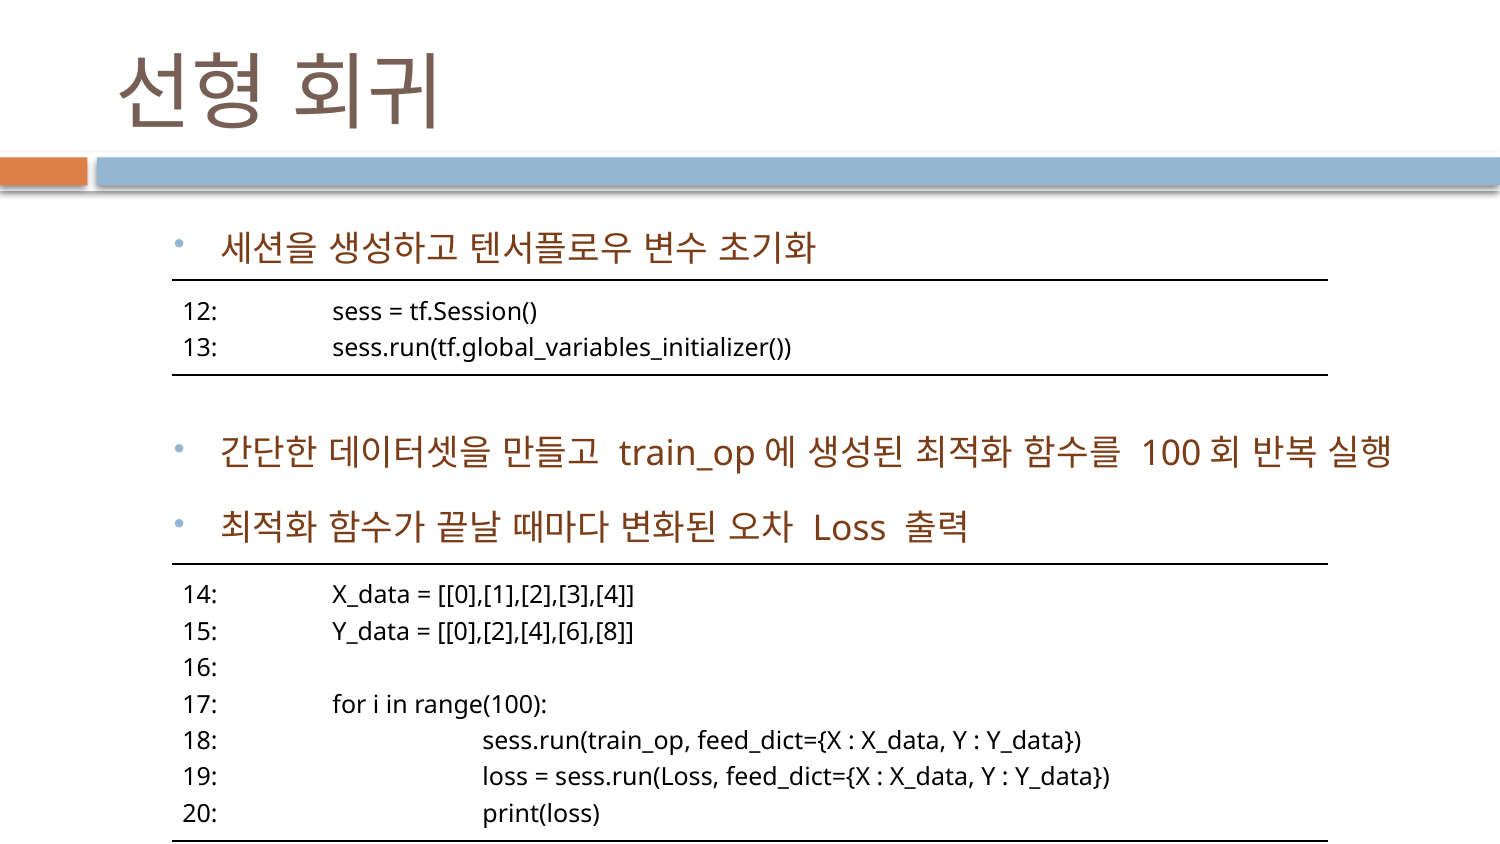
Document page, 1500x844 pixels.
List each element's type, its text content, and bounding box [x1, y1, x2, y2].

table_header 14: X_data = [[0],[1],[2],[3],[4]] 15: Y_data = [[0],[2],[4],[6],[8]] 16: 17: for i in range(100): 18: sess.run(train_op, feed_dict={X : X_data, Y : Y_data}) 19: loss = sess.run(Loss, feed_dict={X : X_data, Y : Y_data}) 20: print(loss) [172, 565, 1328, 840]
table_header 12: sess = tf.Session() 13: sess.run(tf.global_variables_initializer()) [172, 281, 1328, 374]
list 세션을 생성하고 텐서플로우 변수 초기화 간단한 데이터셋을 만들고 train_op에 생성된 최적화 함수를 100회 반복 실행 최적화 함수가 끝날 때마다 변화된 오차 Loss 출력 [100, 196, 1471, 800]
title 선형 회귀 [100, 28, 1438, 150]
